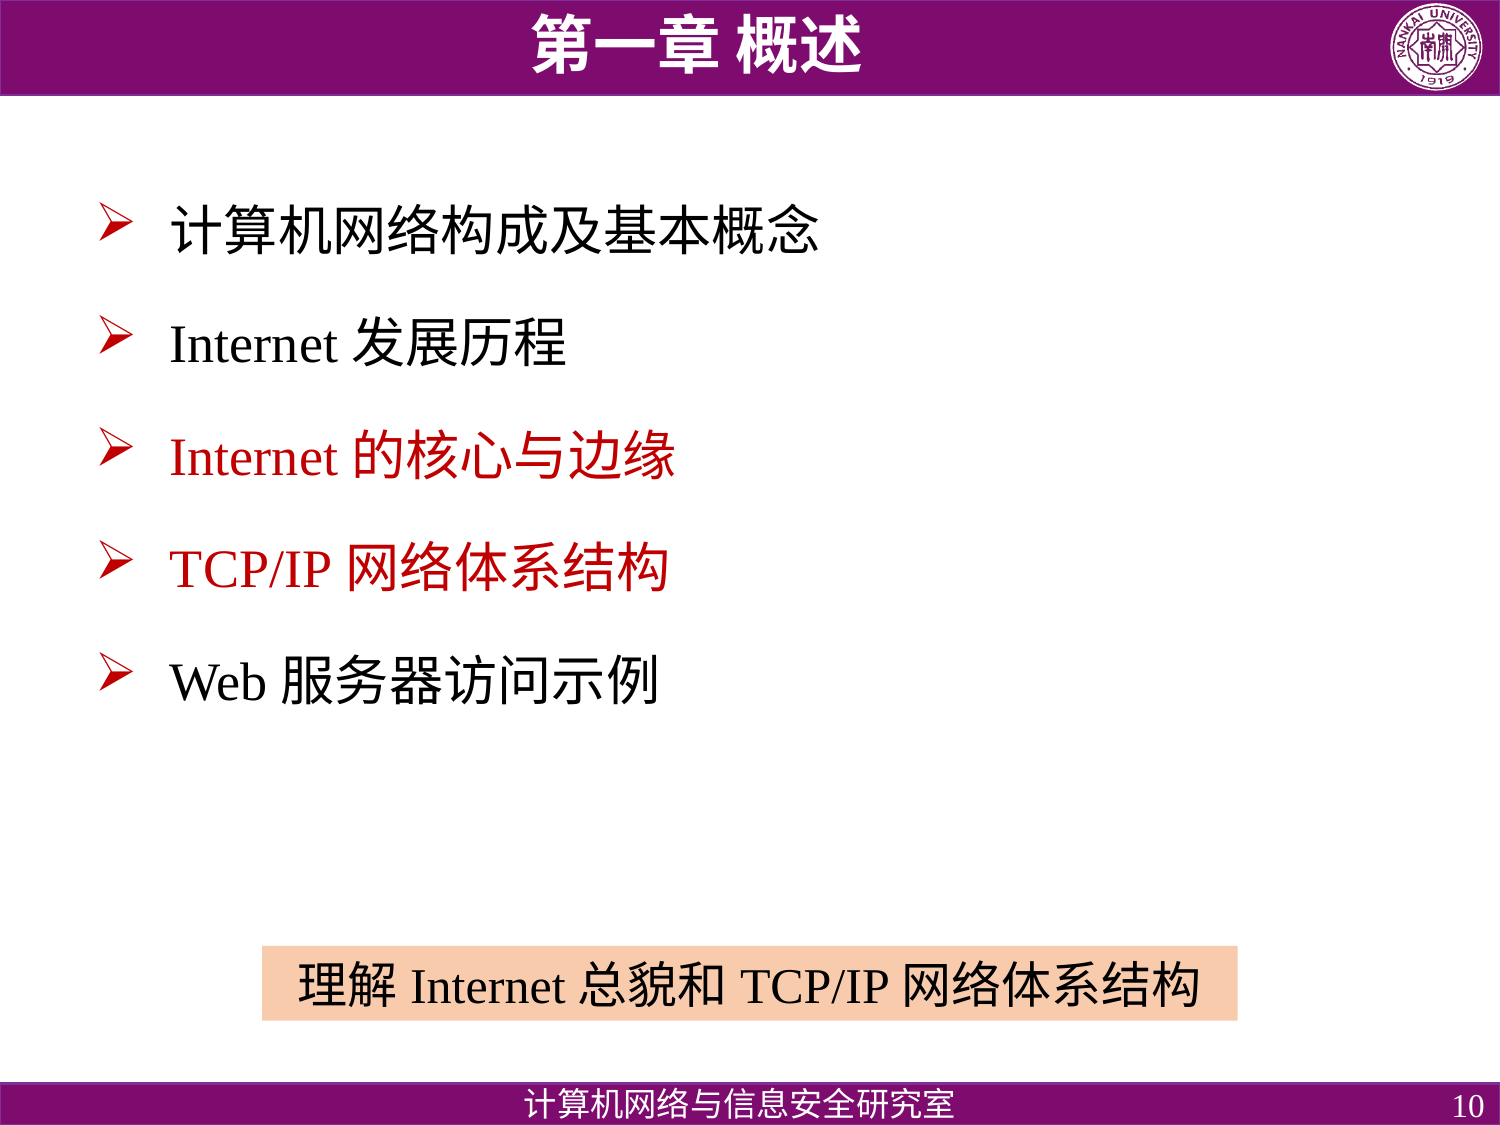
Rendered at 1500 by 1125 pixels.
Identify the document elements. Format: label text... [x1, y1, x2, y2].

text_box 理解Internet总貌和TCP/IP网络体系结构 [262, 945, 1238, 1021]
picture [1391, 4, 1482, 90]
text_box 第一章 概述 [70, 5, 1323, 90]
text_box 计算机网络构成及基本概念 Internet发展历程 Internet的核心与边缘 TCP/IP网络体系结构 Web服务器访问示例 [80, 178, 1404, 719]
